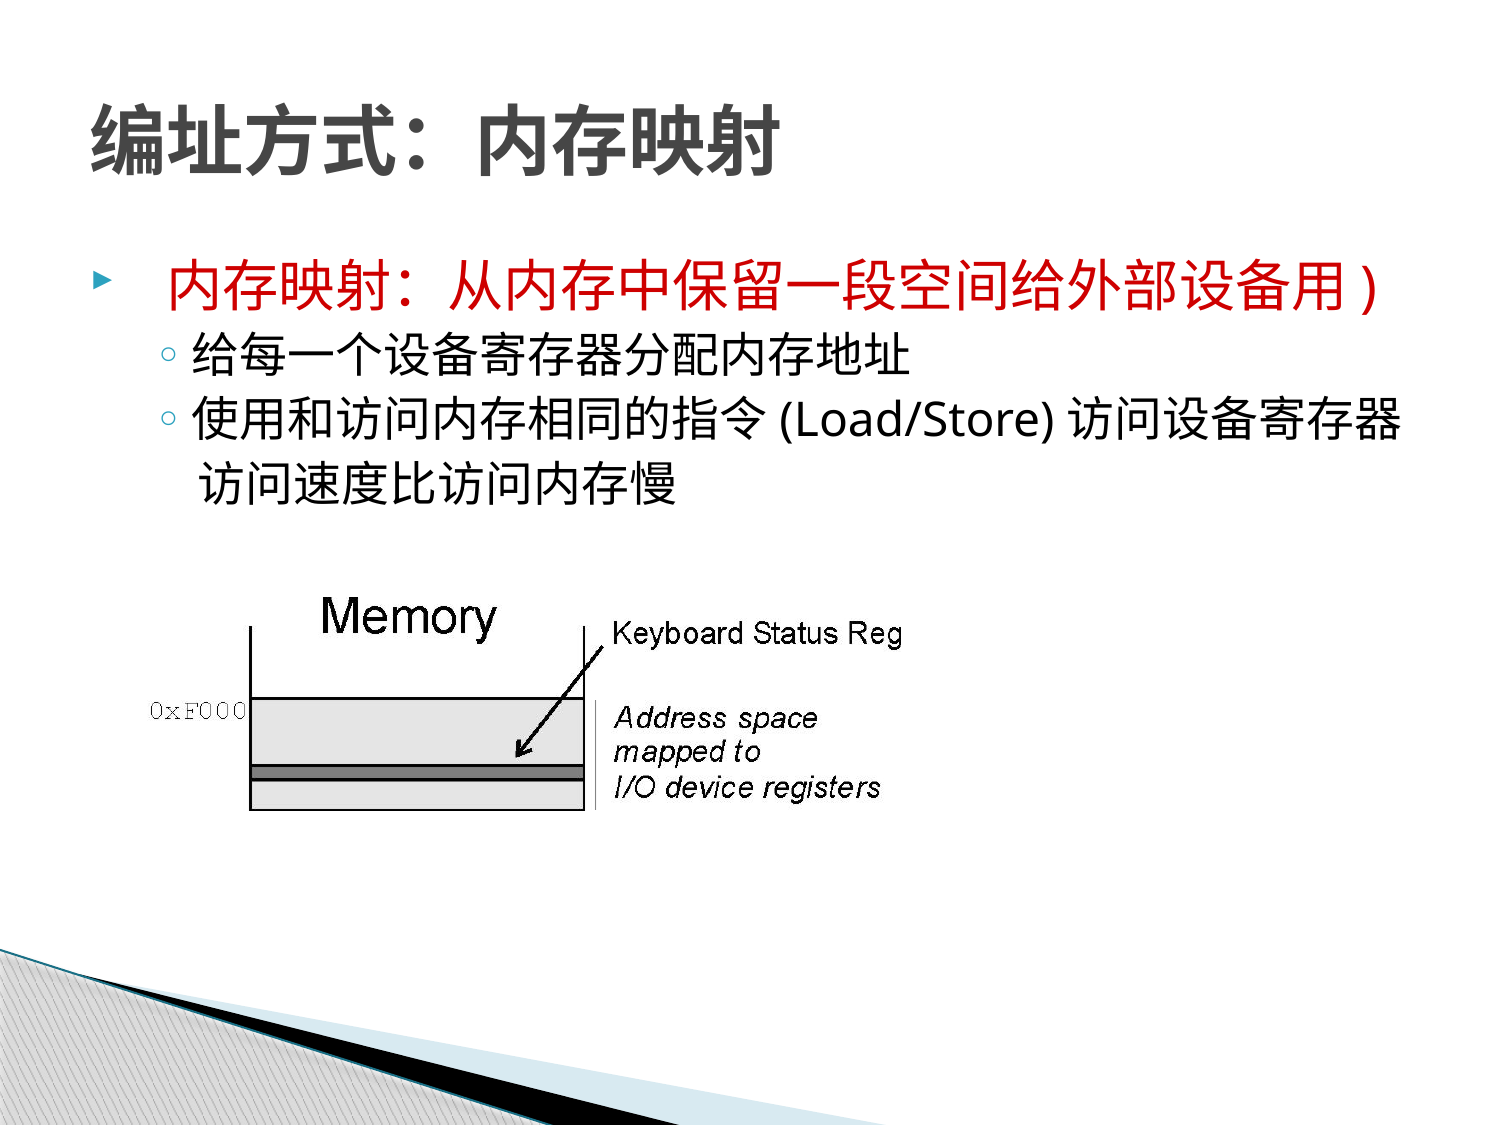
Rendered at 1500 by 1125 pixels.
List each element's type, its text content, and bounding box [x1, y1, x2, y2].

picture [147, 597, 901, 811]
list 内存映射：从内存中保留一段空间给外部设备用) 给每一个设备寄存器分配内存地址 使用和访问内存相同的指令(Load/Store)访问设备寄存器 访问速度比访问内存慢 [75, 242, 1425, 986]
title 编址方式：内存映射 [75, 45, 1425, 233]
